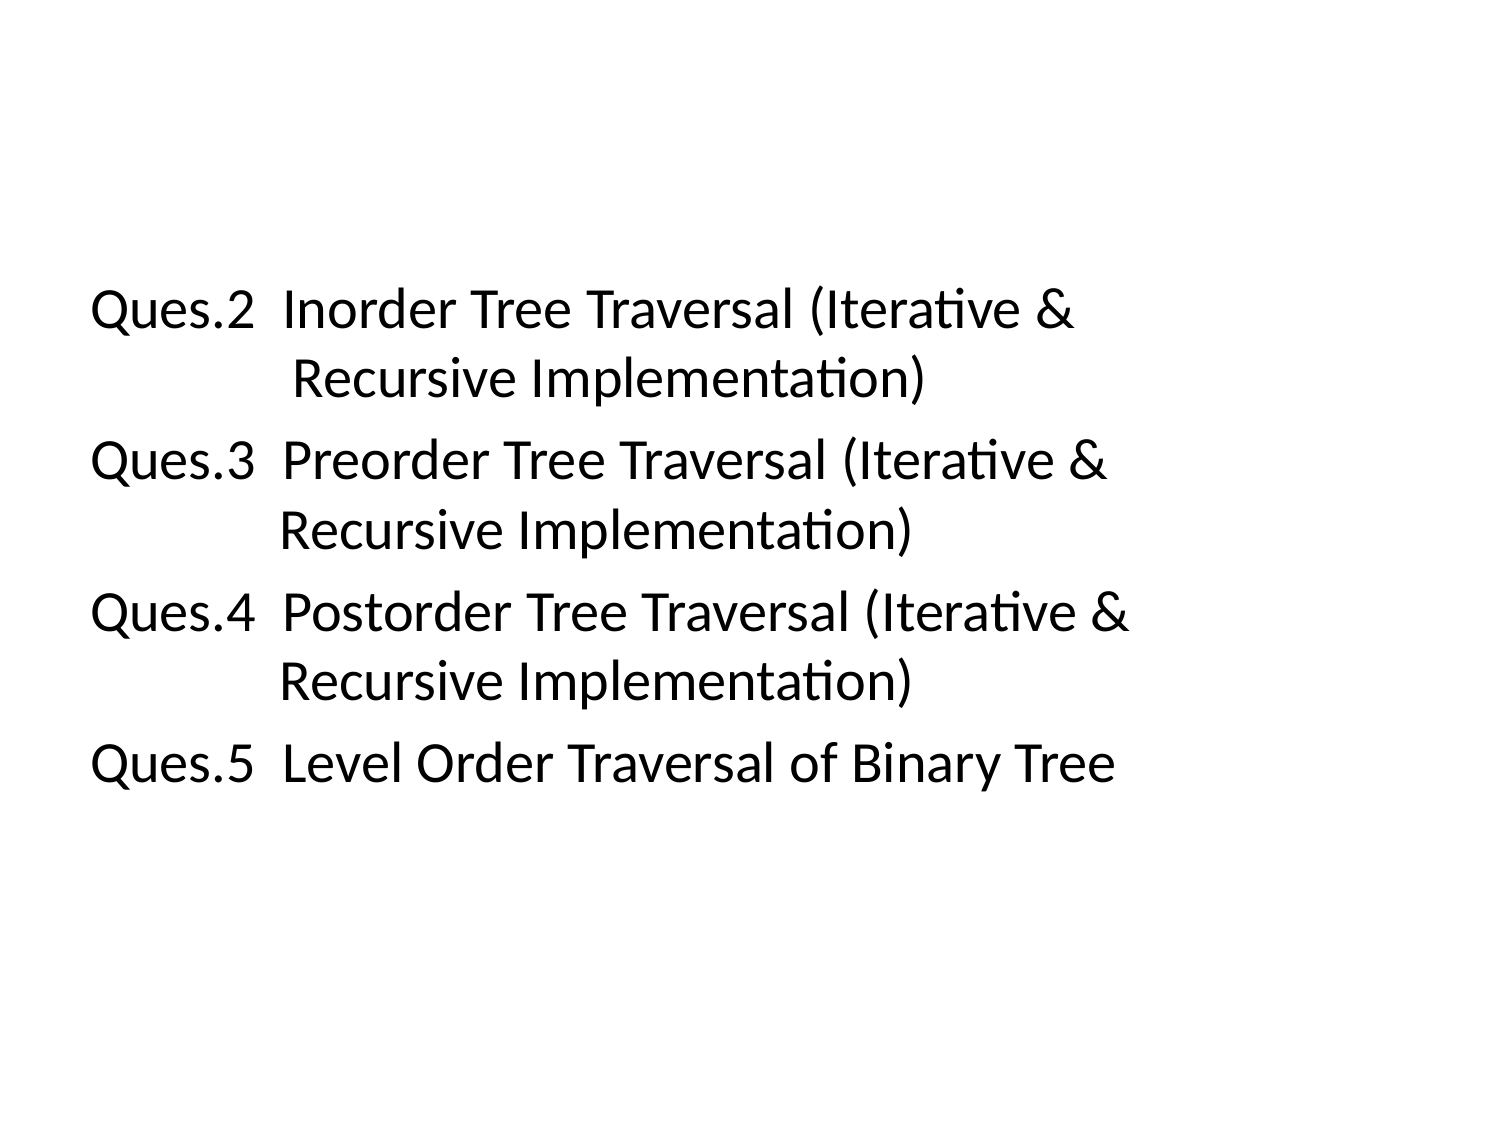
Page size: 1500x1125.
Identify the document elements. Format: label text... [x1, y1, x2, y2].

list Ques.2 Inorder Tree Traversal (Iterative & Recursive Implementation) Ques.3 Preorder Tree Traversal (Iterative & Recursive Implementation) Ques.4 Postorder Tree Traversal (Iterative & Recursive Implementation) Ques.5 Level Order Traversal of Binary Tree [75, 262, 1289, 1005]
